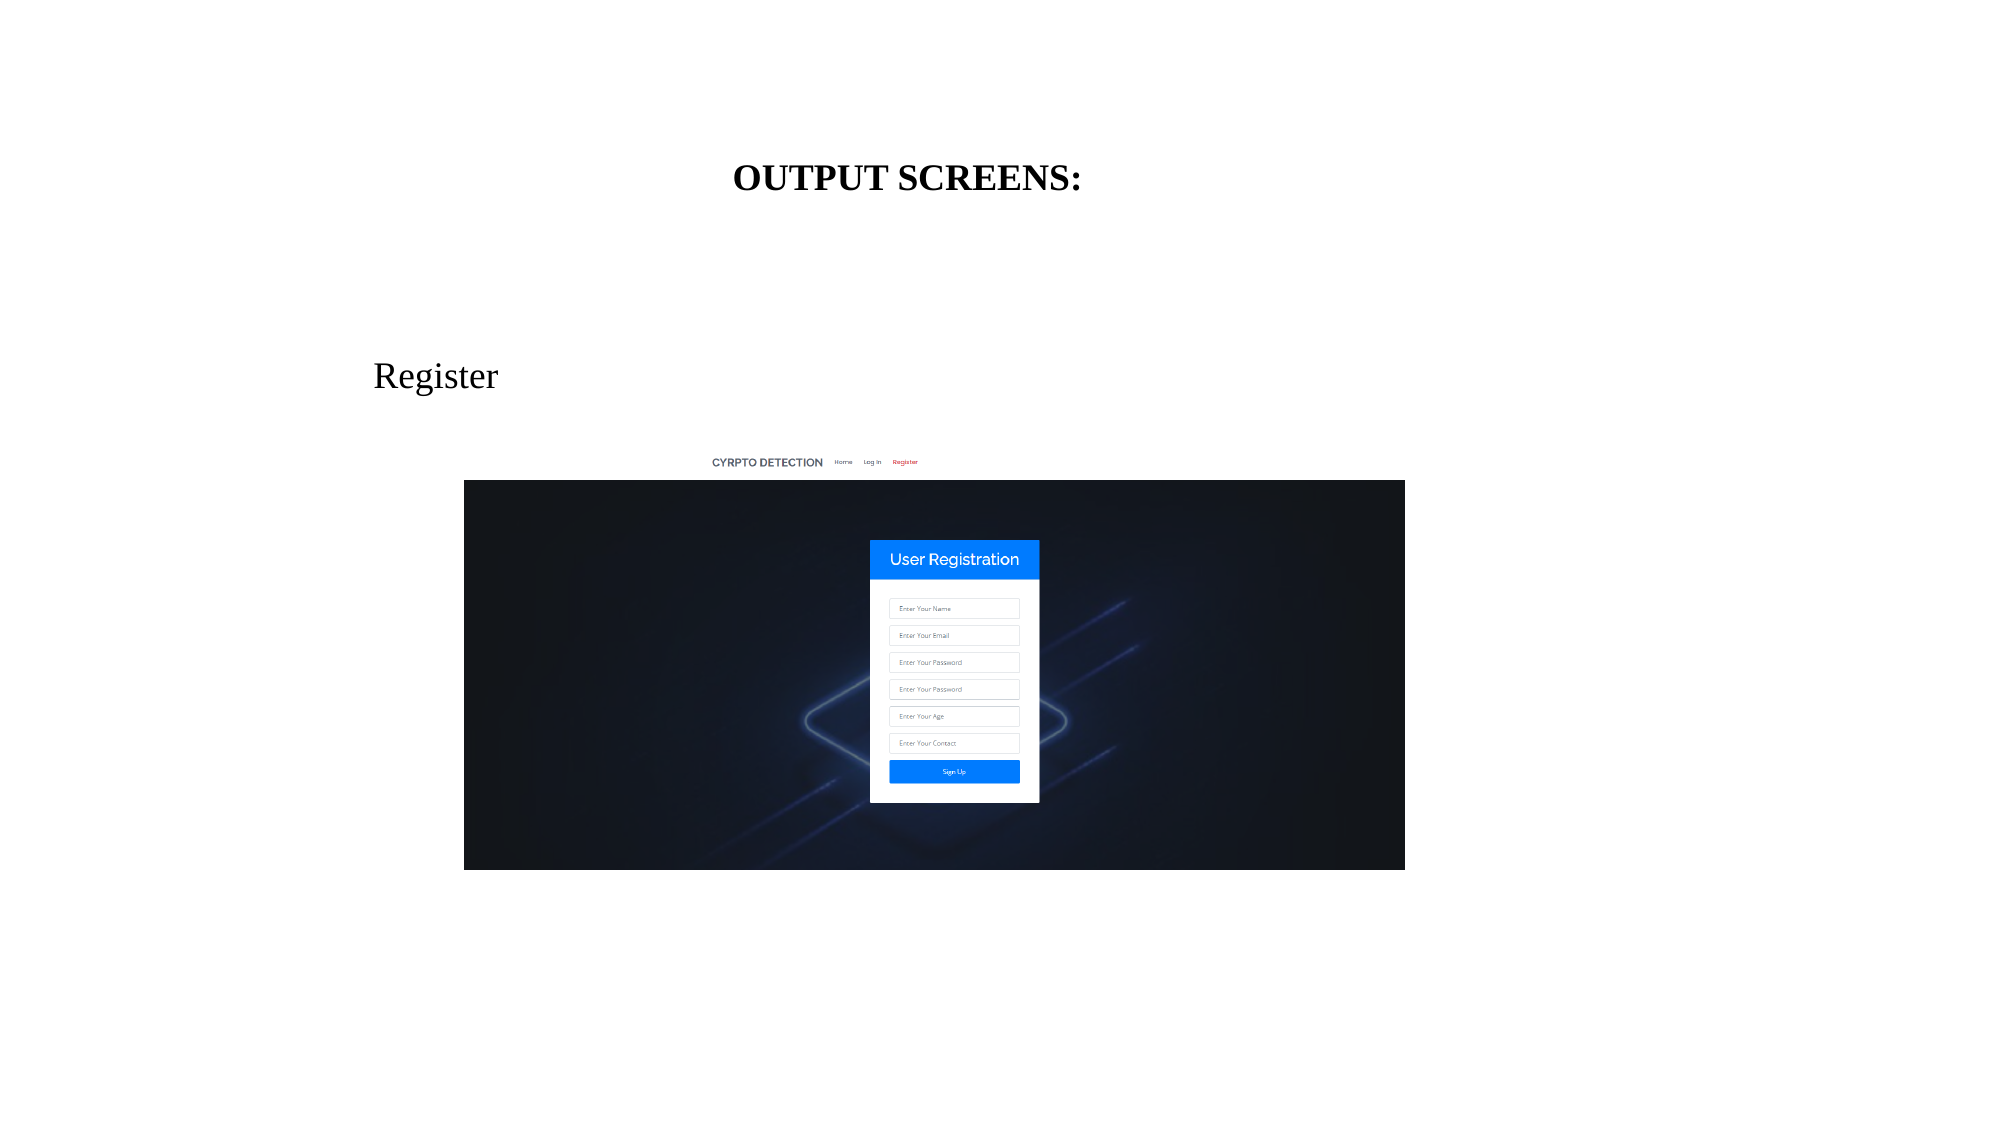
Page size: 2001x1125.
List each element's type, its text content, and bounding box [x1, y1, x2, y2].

text_box Register [358, 343, 1359, 403]
picture [464, 450, 1405, 870]
text_box OUTPUT SCREENS: [717, 138, 1098, 206]
